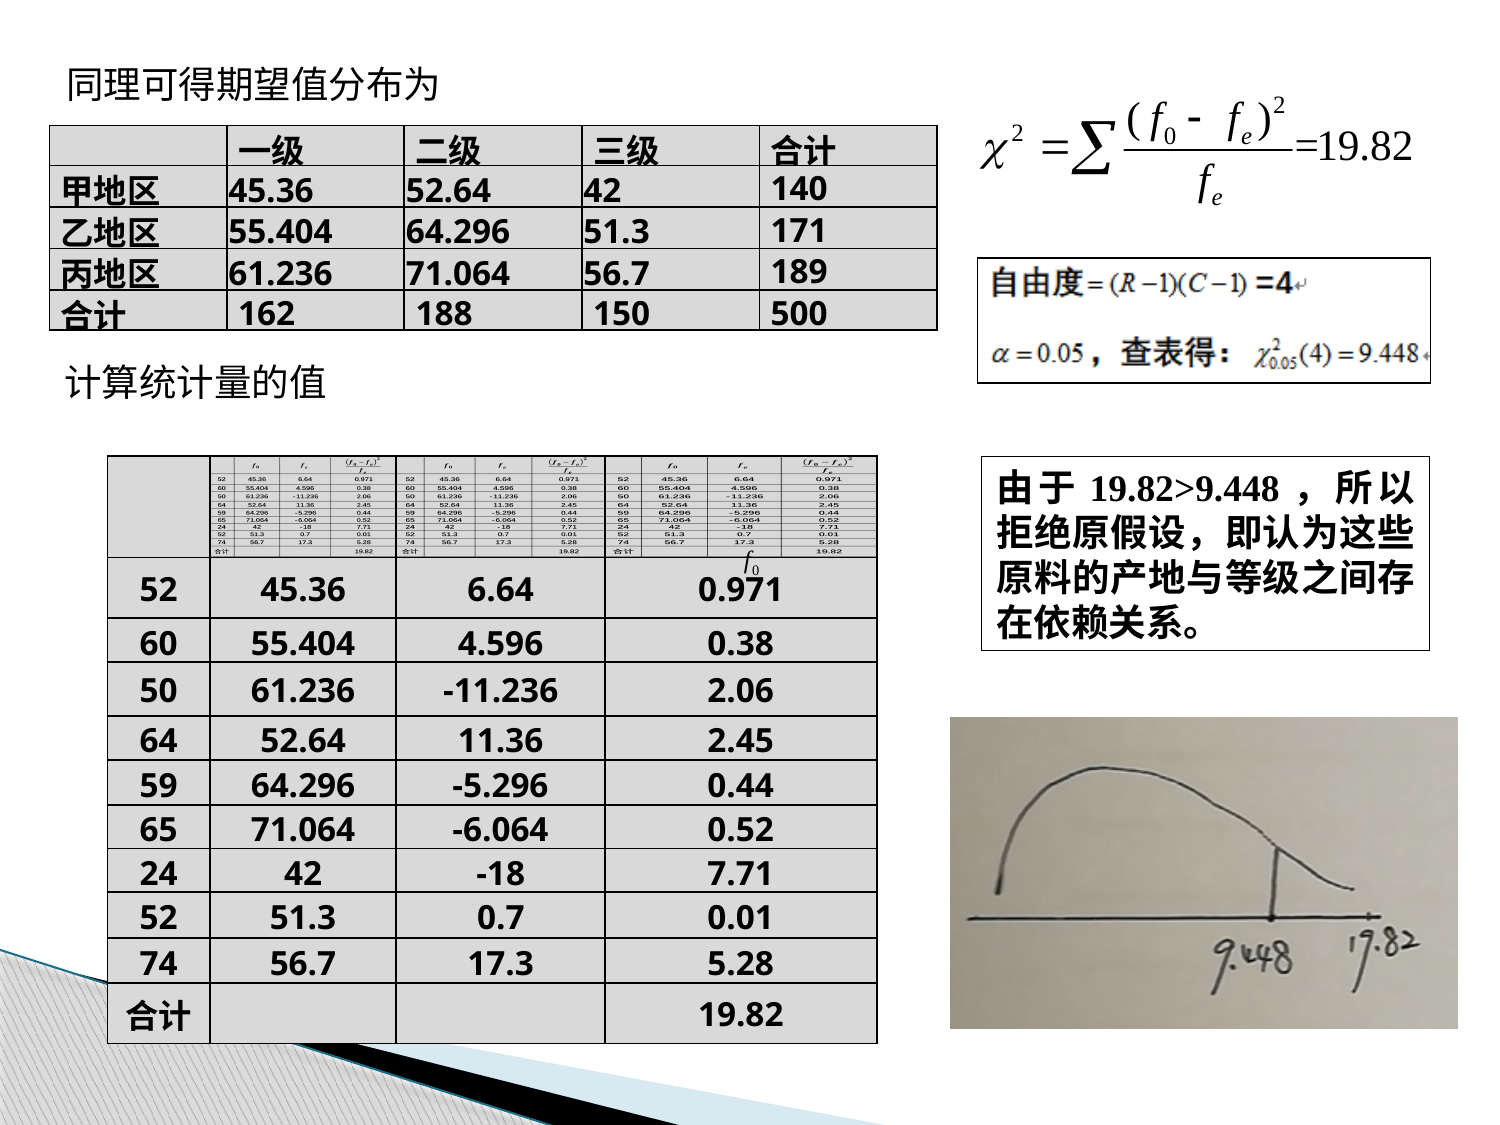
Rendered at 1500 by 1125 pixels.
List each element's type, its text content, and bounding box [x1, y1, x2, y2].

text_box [735, 543, 765, 582]
table_cell 64.296 [211, 761, 395, 804]
table_cell 171 [760, 208, 936, 248]
table_cell 2.45 [606, 717, 876, 759]
picture [950, 717, 1458, 1030]
table_cell 7.71 [606, 849, 876, 891]
table_cell 2.06 [606, 663, 876, 715]
table_cell 71.064 [405, 249, 581, 289]
table_cell 甲地区 [50, 166, 226, 206]
table_cell 162 [228, 291, 403, 329]
table_cell 0.01 [606, 893, 876, 937]
table_cell 45.36 [211, 558, 395, 617]
table_cell 61.236 [228, 249, 403, 289]
table_header 三级 [583, 126, 759, 165]
table_cell 42 [583, 166, 759, 206]
table_header 一级 [228, 126, 403, 165]
table_cell 188 [405, 291, 581, 329]
table_header [397, 457, 604, 557]
table_cell 24 [108, 849, 209, 891]
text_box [973, 84, 1422, 215]
table_cell 60 [108, 619, 209, 661]
table_cell 19.82 [606, 984, 876, 1043]
table_header 二级 [405, 126, 581, 165]
table_cell [211, 984, 395, 1043]
table_cell 65 [108, 806, 209, 848]
table_cell 0.7 [397, 893, 604, 937]
table_cell 64 [108, 717, 209, 759]
table_cell 0.44 [606, 761, 876, 804]
table_cell 乙地区 [50, 208, 226, 248]
table_header [108, 457, 209, 557]
table_cell 74 [108, 939, 209, 982]
table_cell 52.64 [211, 717, 395, 759]
table_cell 52 [108, 558, 209, 617]
table_header [606, 457, 876, 557]
table_cell 合计 [108, 984, 209, 1043]
text_box 计算统计量的值 [49, 351, 357, 412]
text_box 同理可得期望值分布为 [51, 53, 457, 114]
table_cell 55.404 [228, 208, 403, 248]
table_cell 59 [108, 761, 209, 804]
table_cell 6.64 [397, 558, 604, 617]
table_cell 56.7 [211, 939, 395, 982]
table_header 合计 [760, 126, 936, 165]
table_cell 45.36 [228, 166, 403, 206]
table_cell 42 [211, 849, 395, 891]
table_cell 61.236 [211, 663, 395, 715]
table_cell 71.064 [211, 806, 395, 848]
table_cell 64.296 [405, 208, 581, 248]
table_cell 50 [108, 663, 209, 715]
table_cell -6.064 [397, 806, 604, 848]
table_cell -5.296 [397, 761, 604, 804]
table_cell [397, 984, 604, 1043]
table_cell 56.7 [583, 249, 759, 289]
table_cell 0.52 [606, 806, 876, 848]
table_cell 11.36 [397, 717, 604, 759]
picture [977, 258, 1430, 383]
table_cell 150 [583, 291, 759, 329]
table_cell 55.404 [211, 619, 395, 661]
table_cell 丙地区 [50, 249, 226, 289]
table_cell 5.28 [606, 939, 876, 982]
table_cell 17.3 [397, 939, 604, 982]
table_cell 52.64 [405, 166, 581, 206]
table_cell 500 [760, 291, 936, 329]
table_cell 189 [760, 249, 936, 289]
table_cell 51.3 [583, 208, 759, 248]
table_cell 合计 [50, 291, 226, 329]
table_cell 4.596 [397, 619, 604, 661]
table_header [50, 126, 226, 165]
table_cell 140 [760, 166, 936, 206]
table_cell 0.38 [606, 619, 876, 661]
table_cell 51.3 [211, 893, 395, 937]
table_cell -18 [397, 849, 604, 891]
table_cell 0.971 [606, 558, 876, 617]
table_cell 52 [108, 893, 209, 937]
table_cell -11.236 [397, 663, 604, 715]
table_header [211, 457, 395, 557]
text_box 由于19.82>9.448，所以拒绝原假设，即认为这些原料的产地与等级之间存在依赖关系。 [981, 456, 1430, 651]
